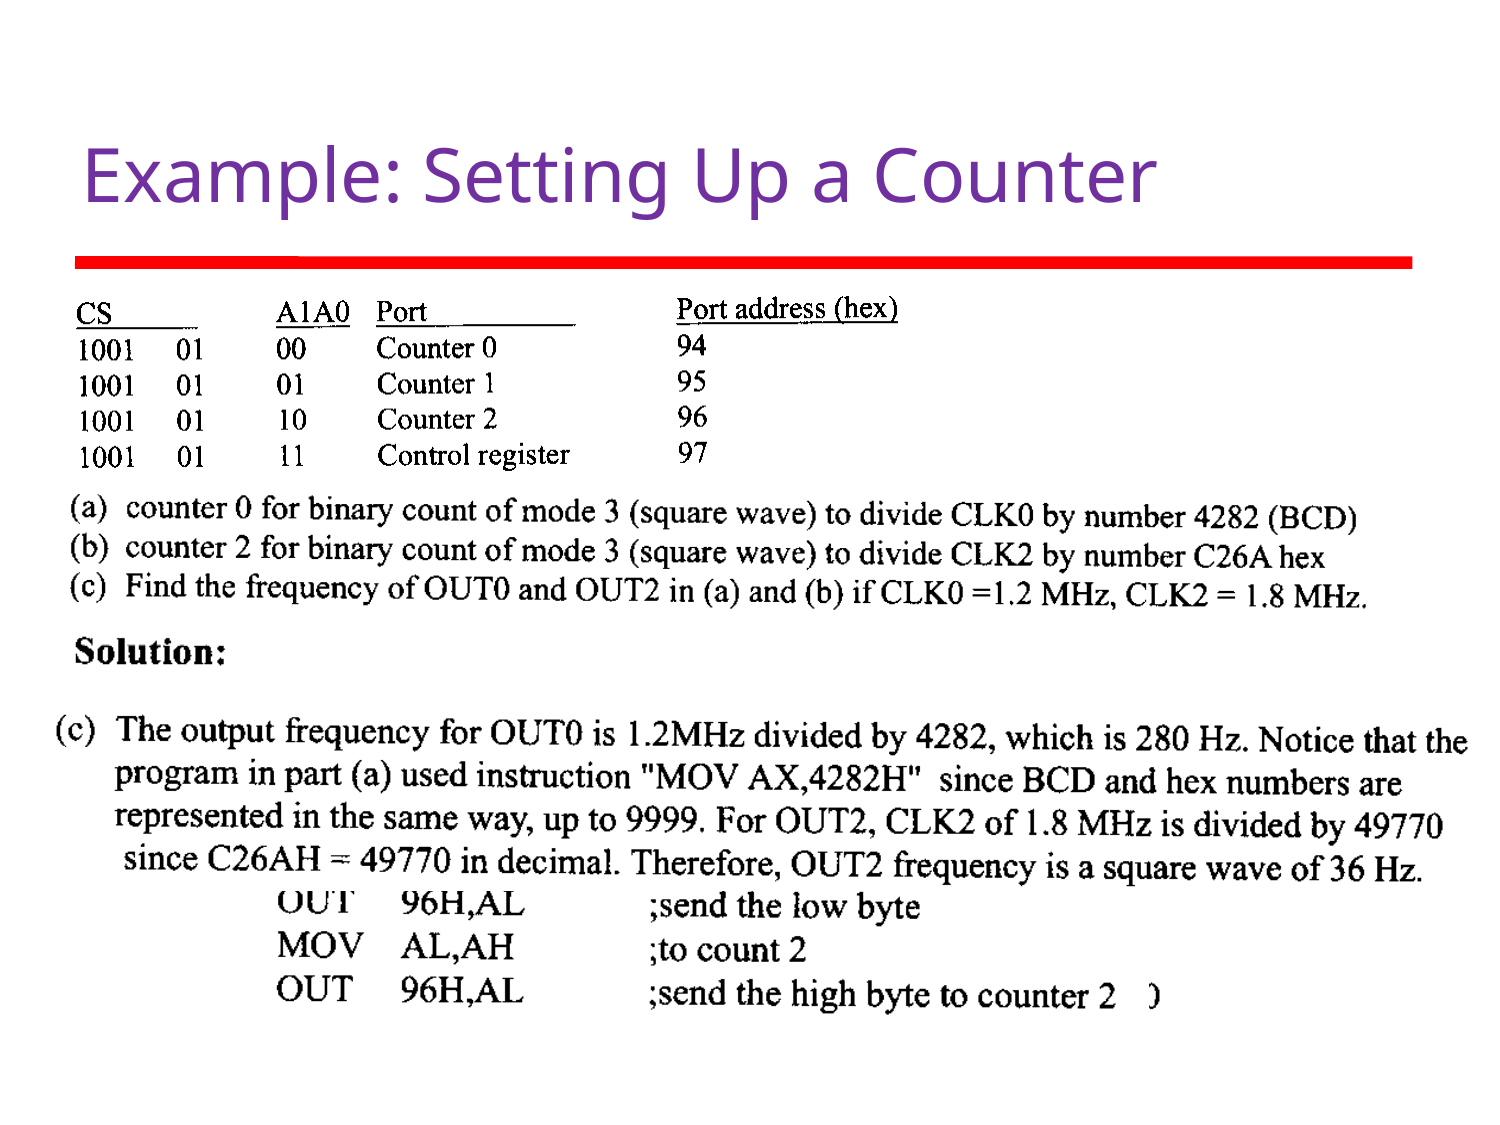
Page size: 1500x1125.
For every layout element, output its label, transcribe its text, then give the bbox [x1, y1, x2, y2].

picture [46, 702, 1484, 1027]
title Example: Setting Up a Counter [66, 37, 1413, 226]
picture [58, 633, 247, 680]
picture [46, 491, 1391, 625]
picture [58, 292, 921, 480]
